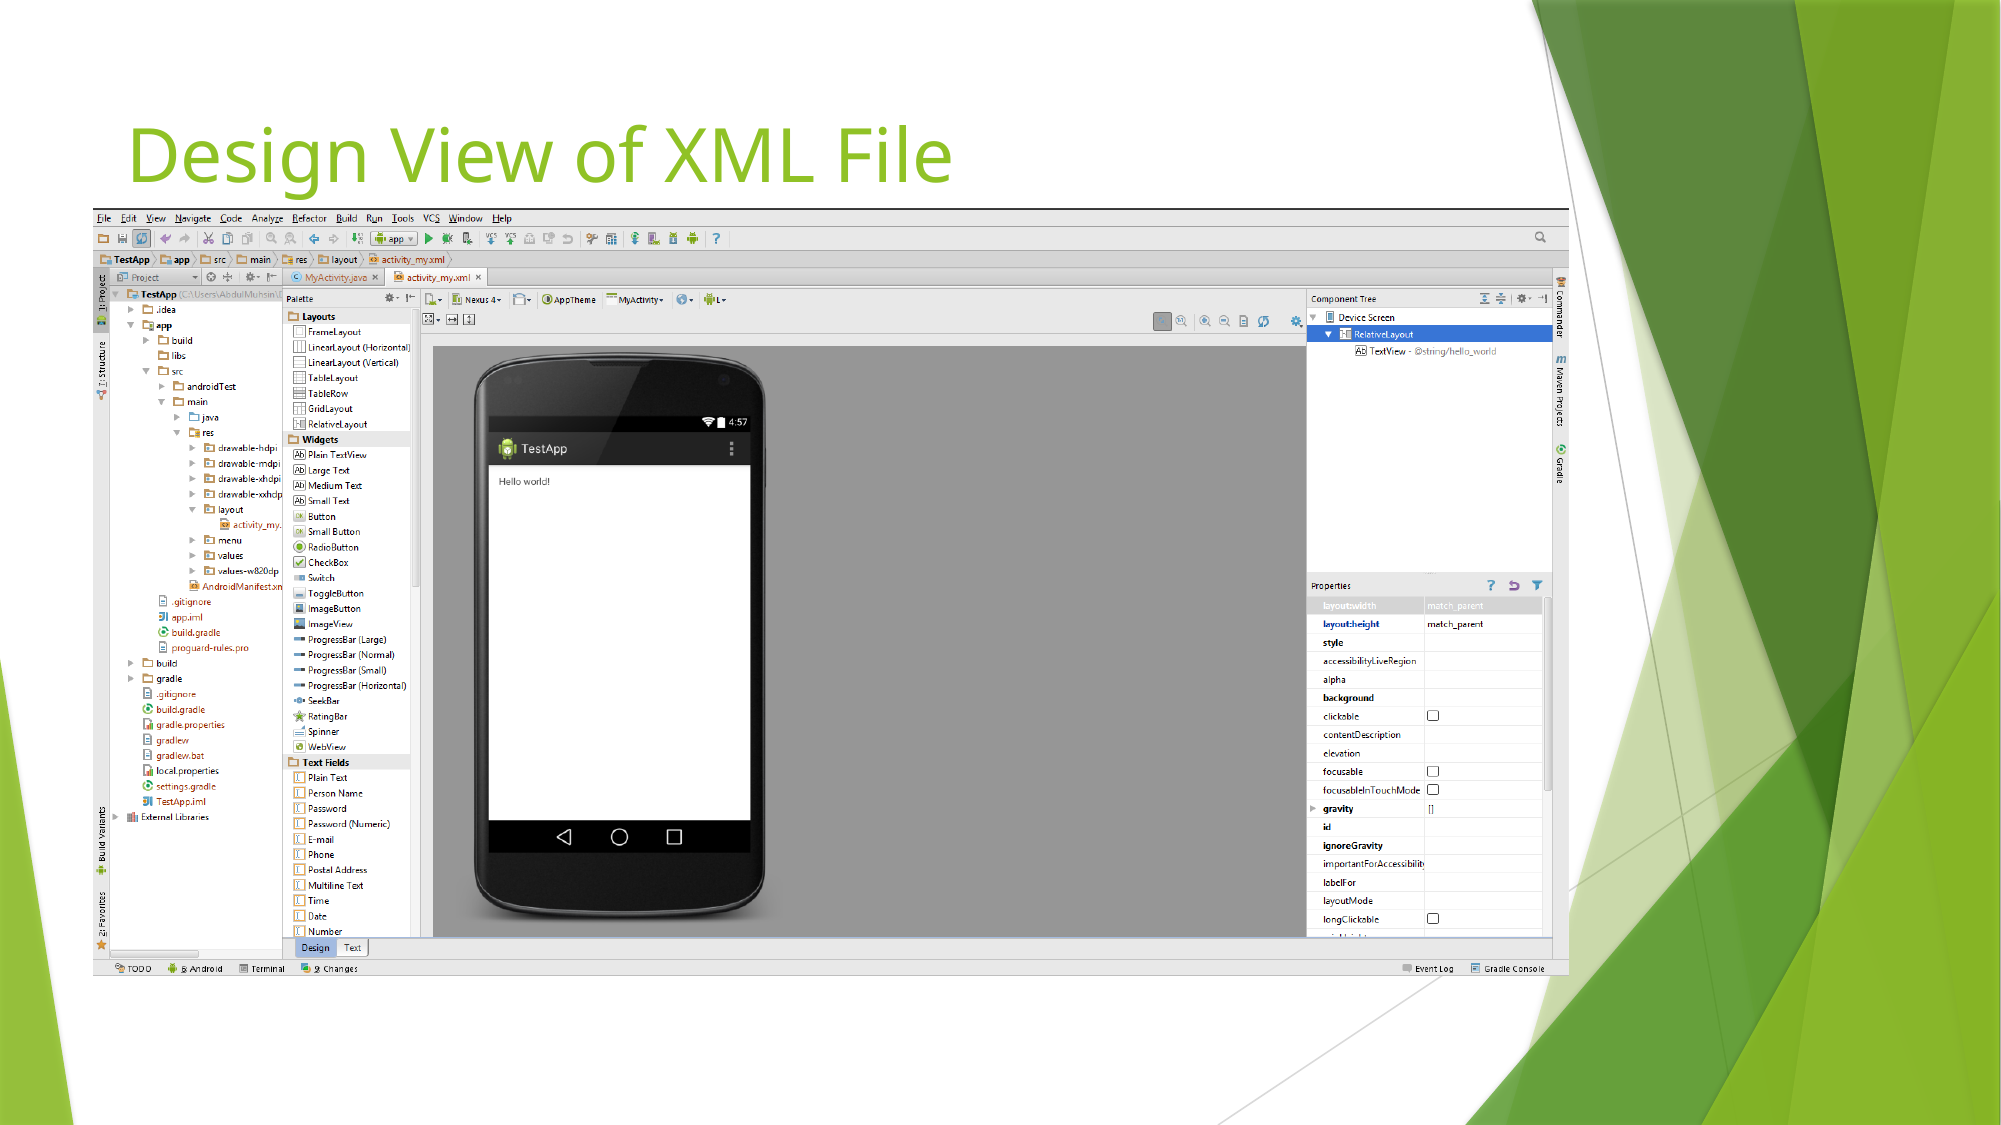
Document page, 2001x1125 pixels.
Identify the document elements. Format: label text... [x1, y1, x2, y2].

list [93, 207, 1569, 977]
title Design View of XML File [111, 99, 1522, 207]
